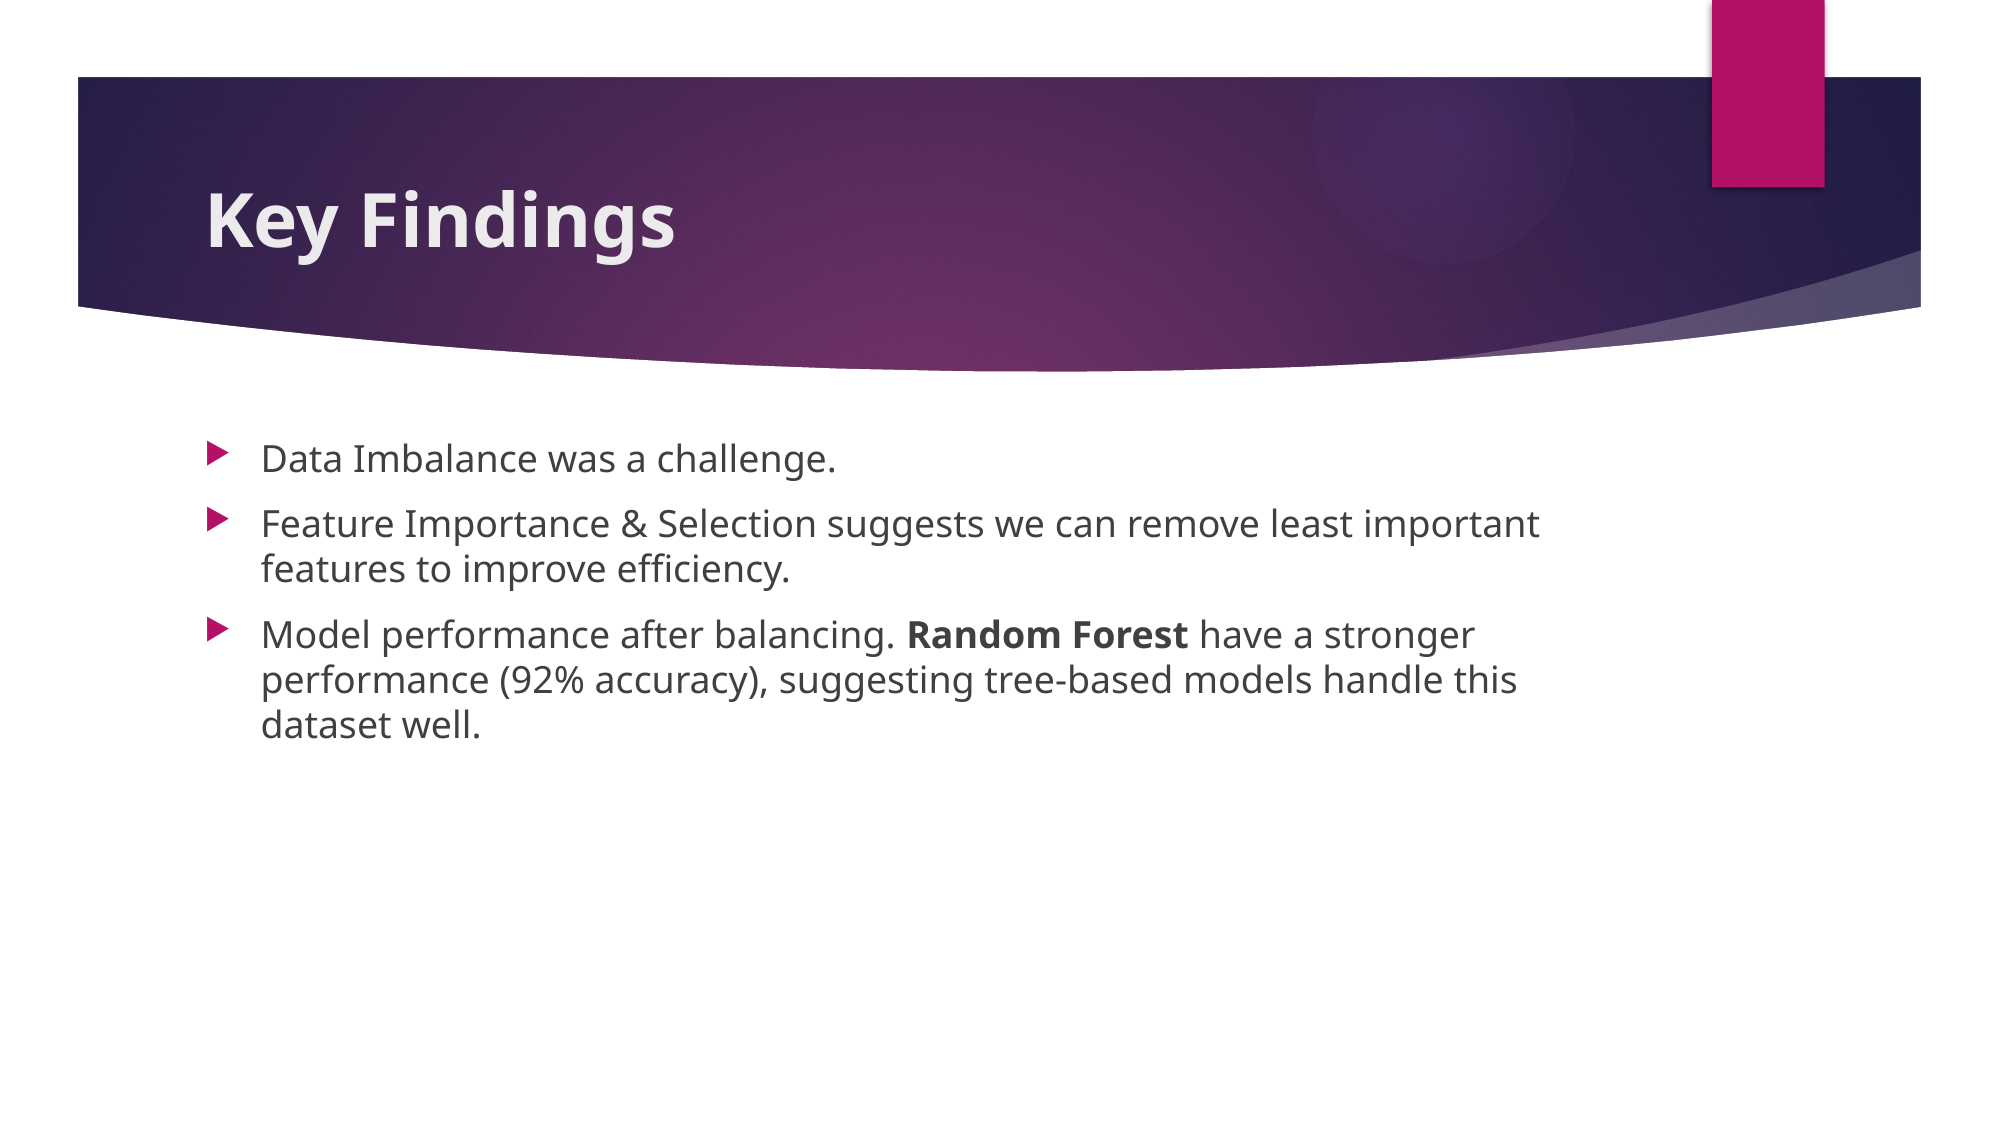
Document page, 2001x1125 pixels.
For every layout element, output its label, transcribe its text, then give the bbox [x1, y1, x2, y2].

title Key Findings [189, 159, 1627, 276]
list Data Imbalance was a challenge. Feature Importance & Selection suggests we can remove least important features to improve efficiency. Model performance after balancing. Random Forest have a stronger performance (92% accuracy), suggesting tree-based models handle this dataset well. [189, 427, 1638, 988]
